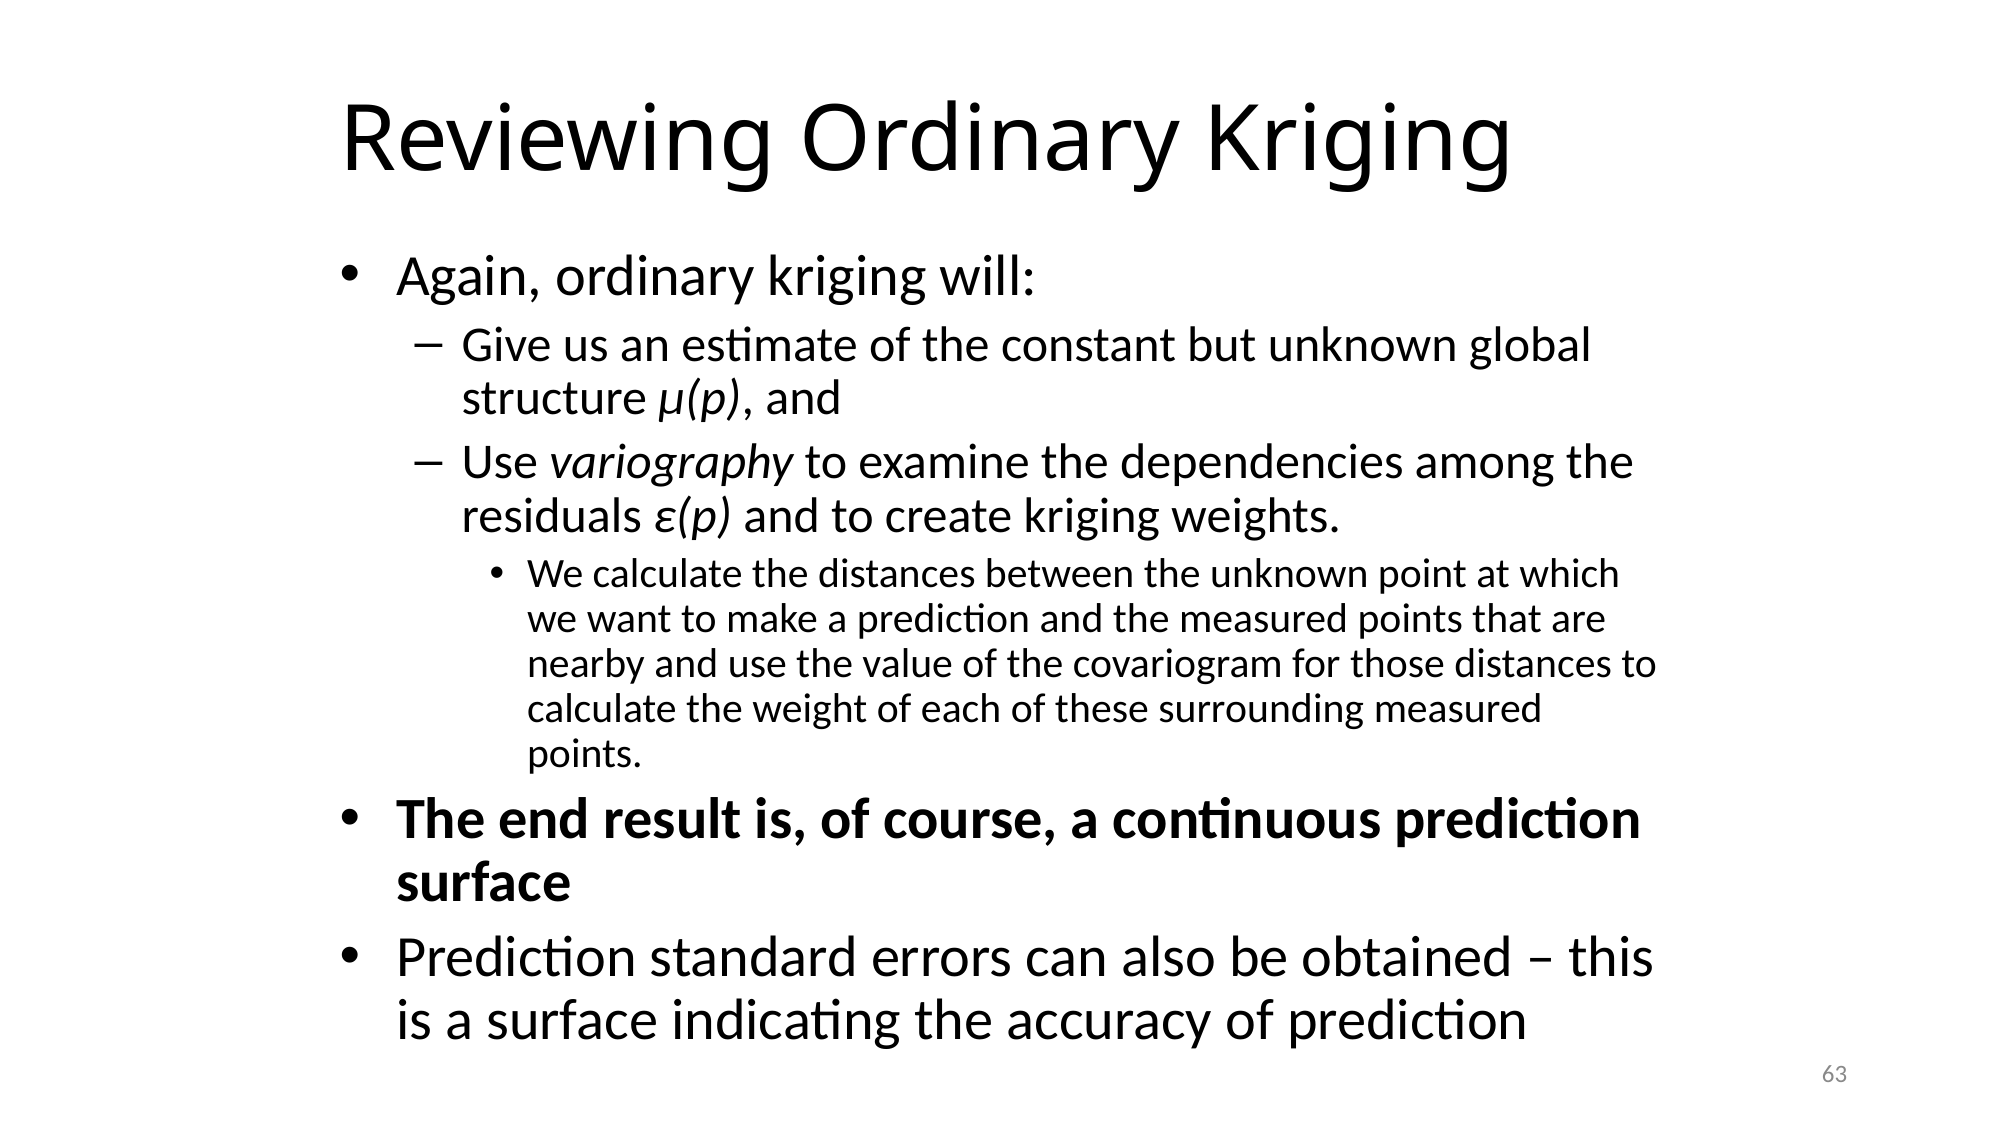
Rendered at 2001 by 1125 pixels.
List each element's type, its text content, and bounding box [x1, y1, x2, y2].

title Reviewing Ordinary Kriging [324, 70, 1675, 213]
text_box Again, ordinary kriging will: Give us an estimate of the constant but unknown global structure μ(p), and Use variography to examine the dependencies among the residuals ε(p) and to create kriging weights. We calculate the distances between the unknown point at which we want to make a prediction and the measured points that are nearby and use the value of the covariogram for those distances to calculate the weight of each of these surrounding measured points. The end result is, of course, a continuous prediction surface Prediction standard errors can also be obtained – this is a surface indicating the accuracy of prediction [324, 237, 1675, 1125]
slide_number 63 [1675, 1042, 1863, 1103]
